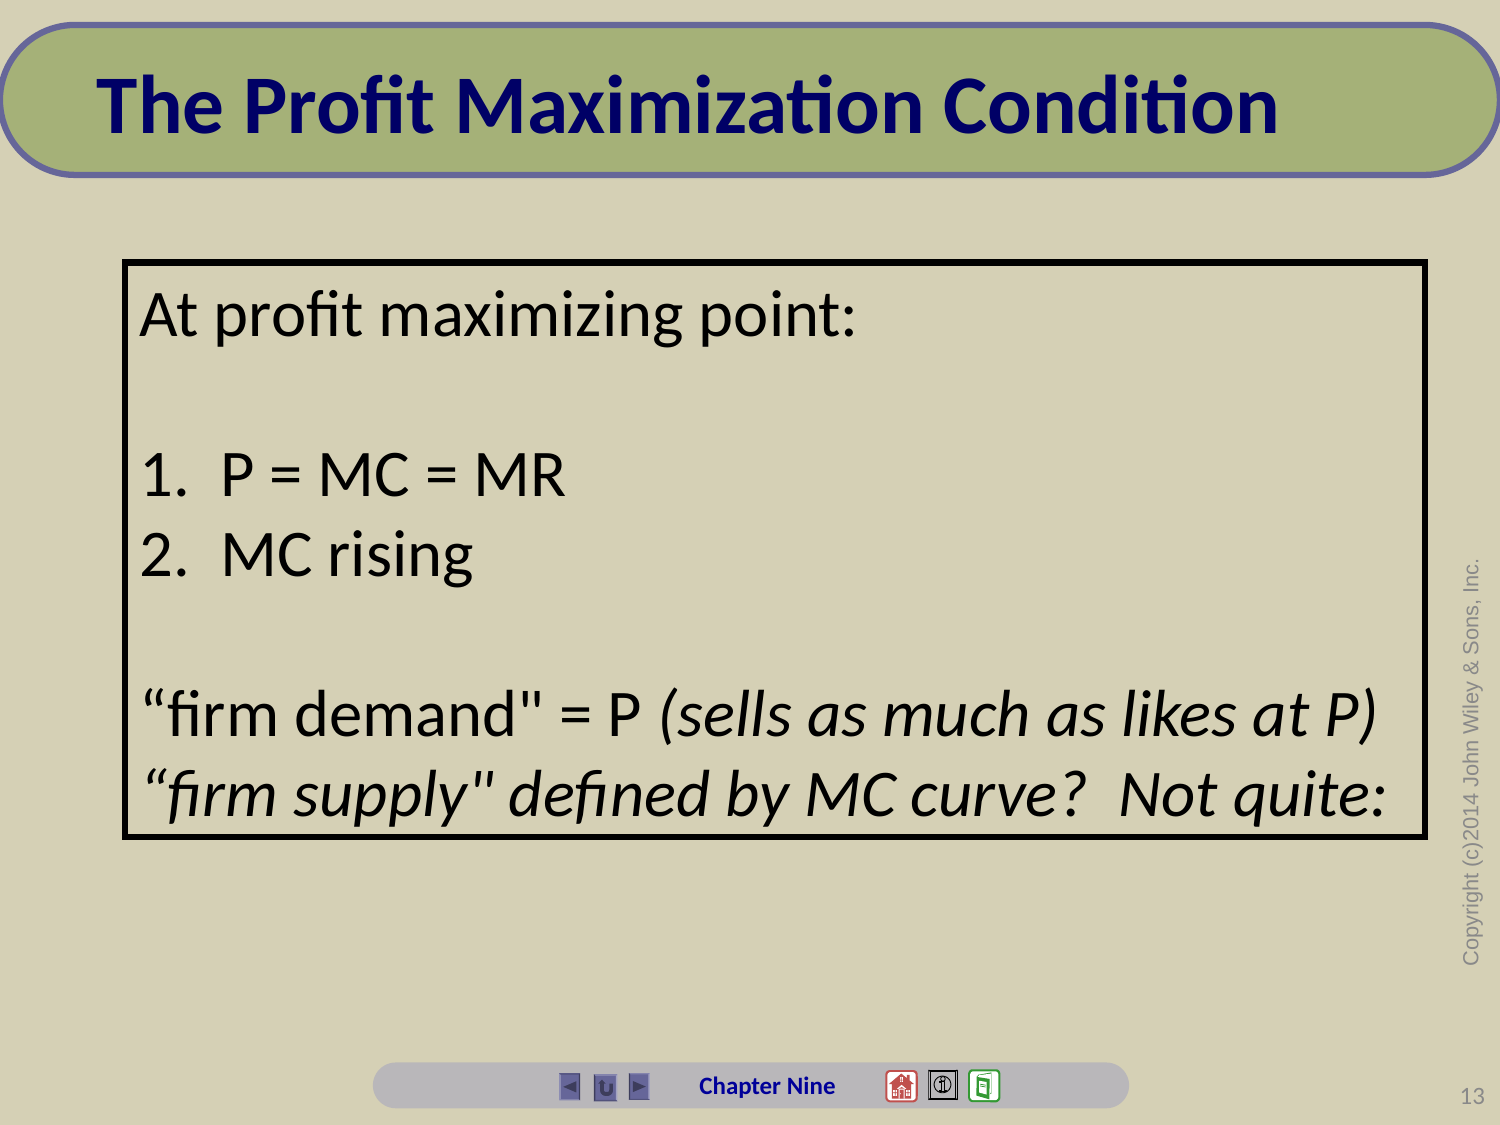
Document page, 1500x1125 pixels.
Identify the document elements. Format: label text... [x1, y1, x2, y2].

picture [928, 1069, 958, 1101]
slide_number 13 [1149, 1065, 1500, 1125]
text_box At profit maximizing point: 1. P = MC = MR 2. MC rising “firm demand" = P (sells as much as likes at P) “firm supply" defined by MC curve? Not quite: [125, 262, 1425, 837]
text_box [372, 1062, 1130, 1109]
picture [557, 1072, 581, 1101]
picture [592, 1073, 618, 1103]
text_box The Profit Maximization Condition [0, 24, 1500, 175]
text_box Chapter Nine [684, 1062, 851, 1108]
footer Copyright (c)2014 John Wiley & Sons, Inc. [1439, 525, 1500, 1000]
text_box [885, 1069, 919, 1103]
picture [628, 1072, 652, 1102]
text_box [967, 1068, 1001, 1103]
